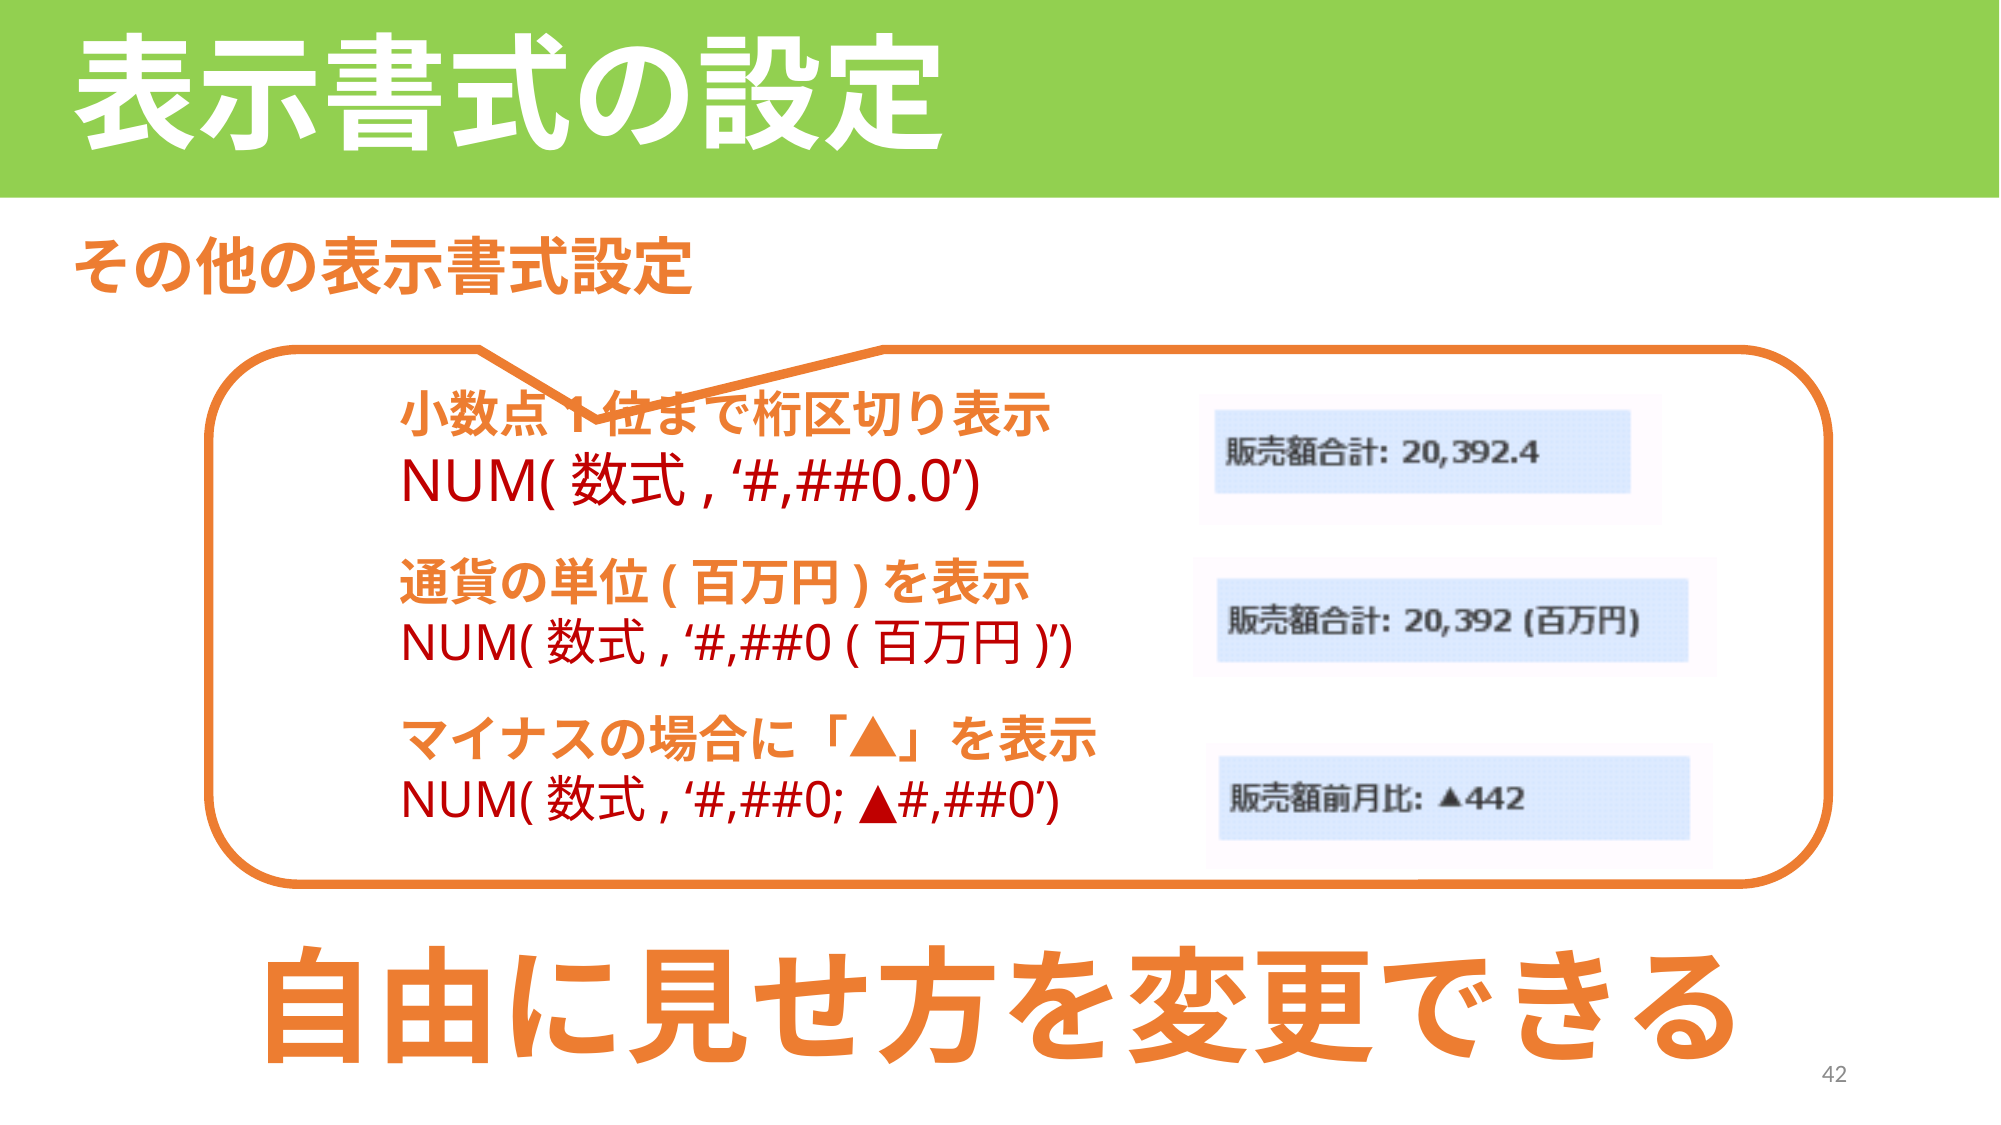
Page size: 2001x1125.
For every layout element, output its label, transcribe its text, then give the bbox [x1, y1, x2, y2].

text_box その他の表示書式設定 [55, 198, 894, 294]
text_box 小数点1位まで桁区切り表示 NUM(数式, ‘#,##0.0’) 通貨の単位(百万円)を表示 NUM(数式, ‘#,##0 (百万円)’) マイナスの場合に「▲」を表示 NUM(数式, ‘#,##0; ▲#,##0’) [207, 348, 1830, 886]
text_box 表示書式の設定 [0, 0, 2000, 198]
text_box 自由に見せ方を変更できる [108, 922, 1890, 1103]
picture [1205, 743, 1713, 869]
picture [1199, 394, 1662, 525]
picture [1193, 557, 1717, 677]
